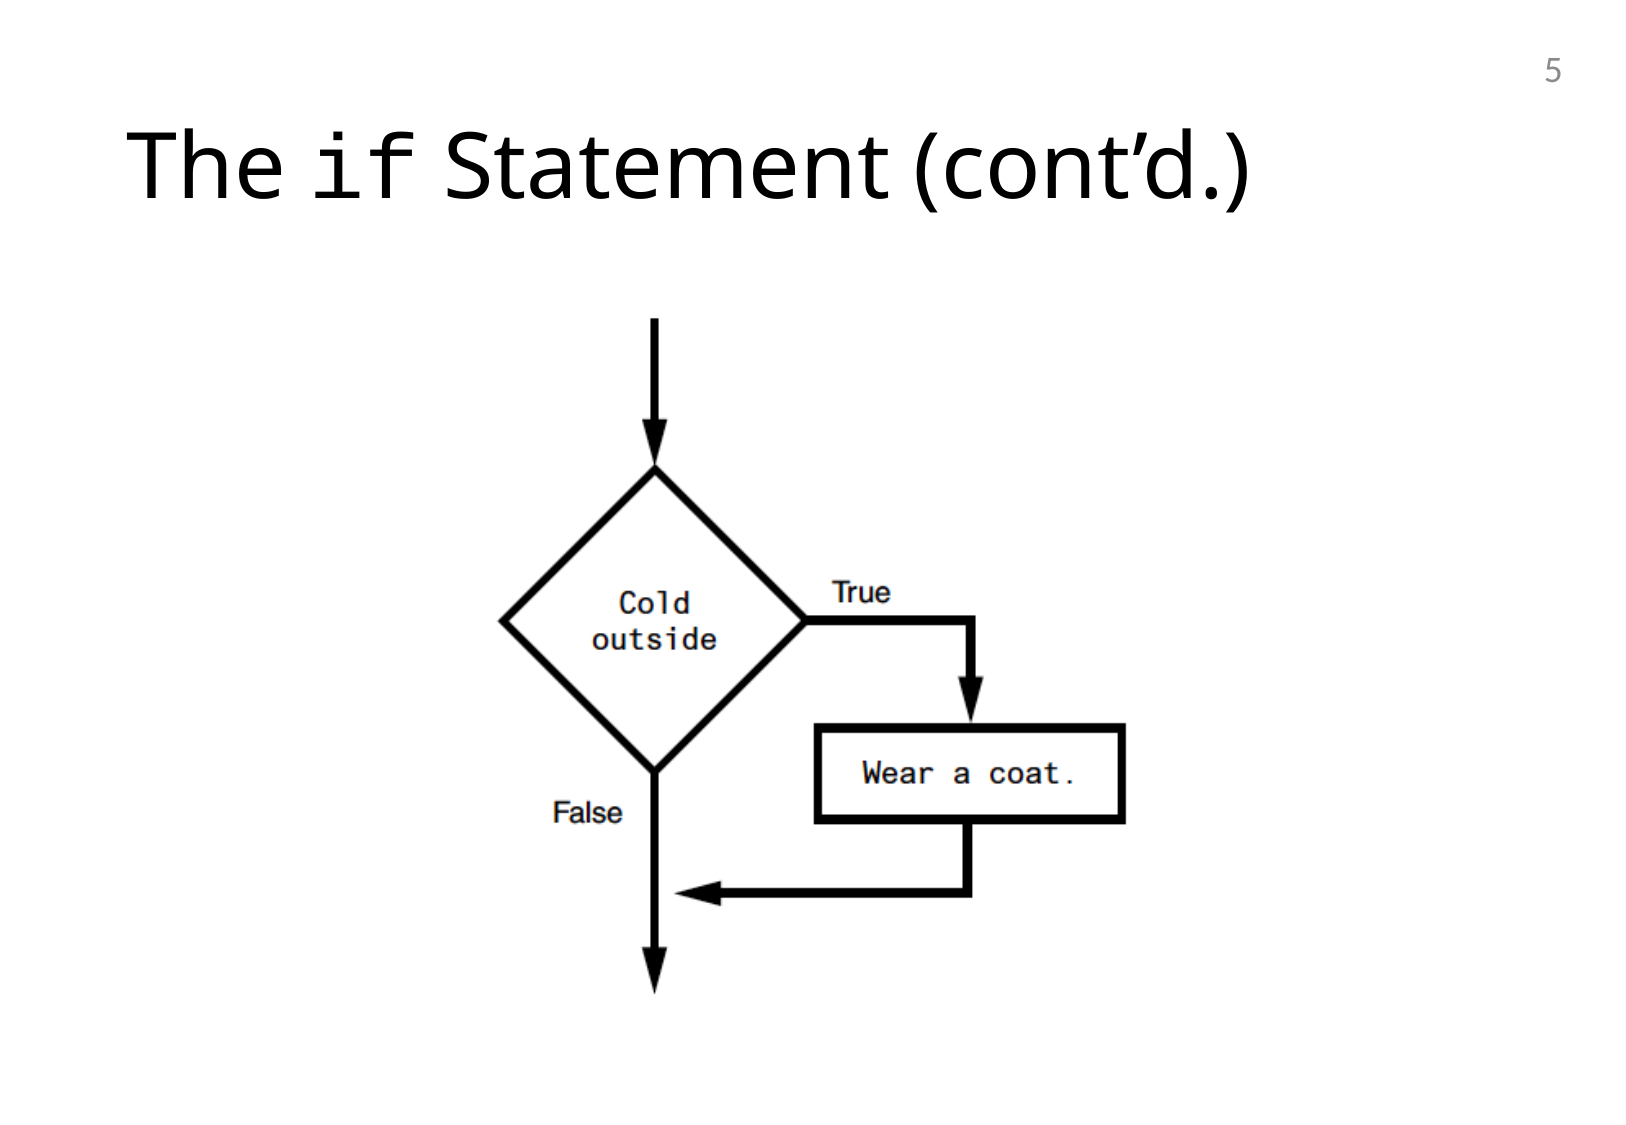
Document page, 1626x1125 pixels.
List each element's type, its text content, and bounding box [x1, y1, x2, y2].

title The if Statement (cont’d.) [111, 59, 1514, 278]
slide_number 5 [1212, 37, 1578, 98]
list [471, 299, 1154, 1014]
